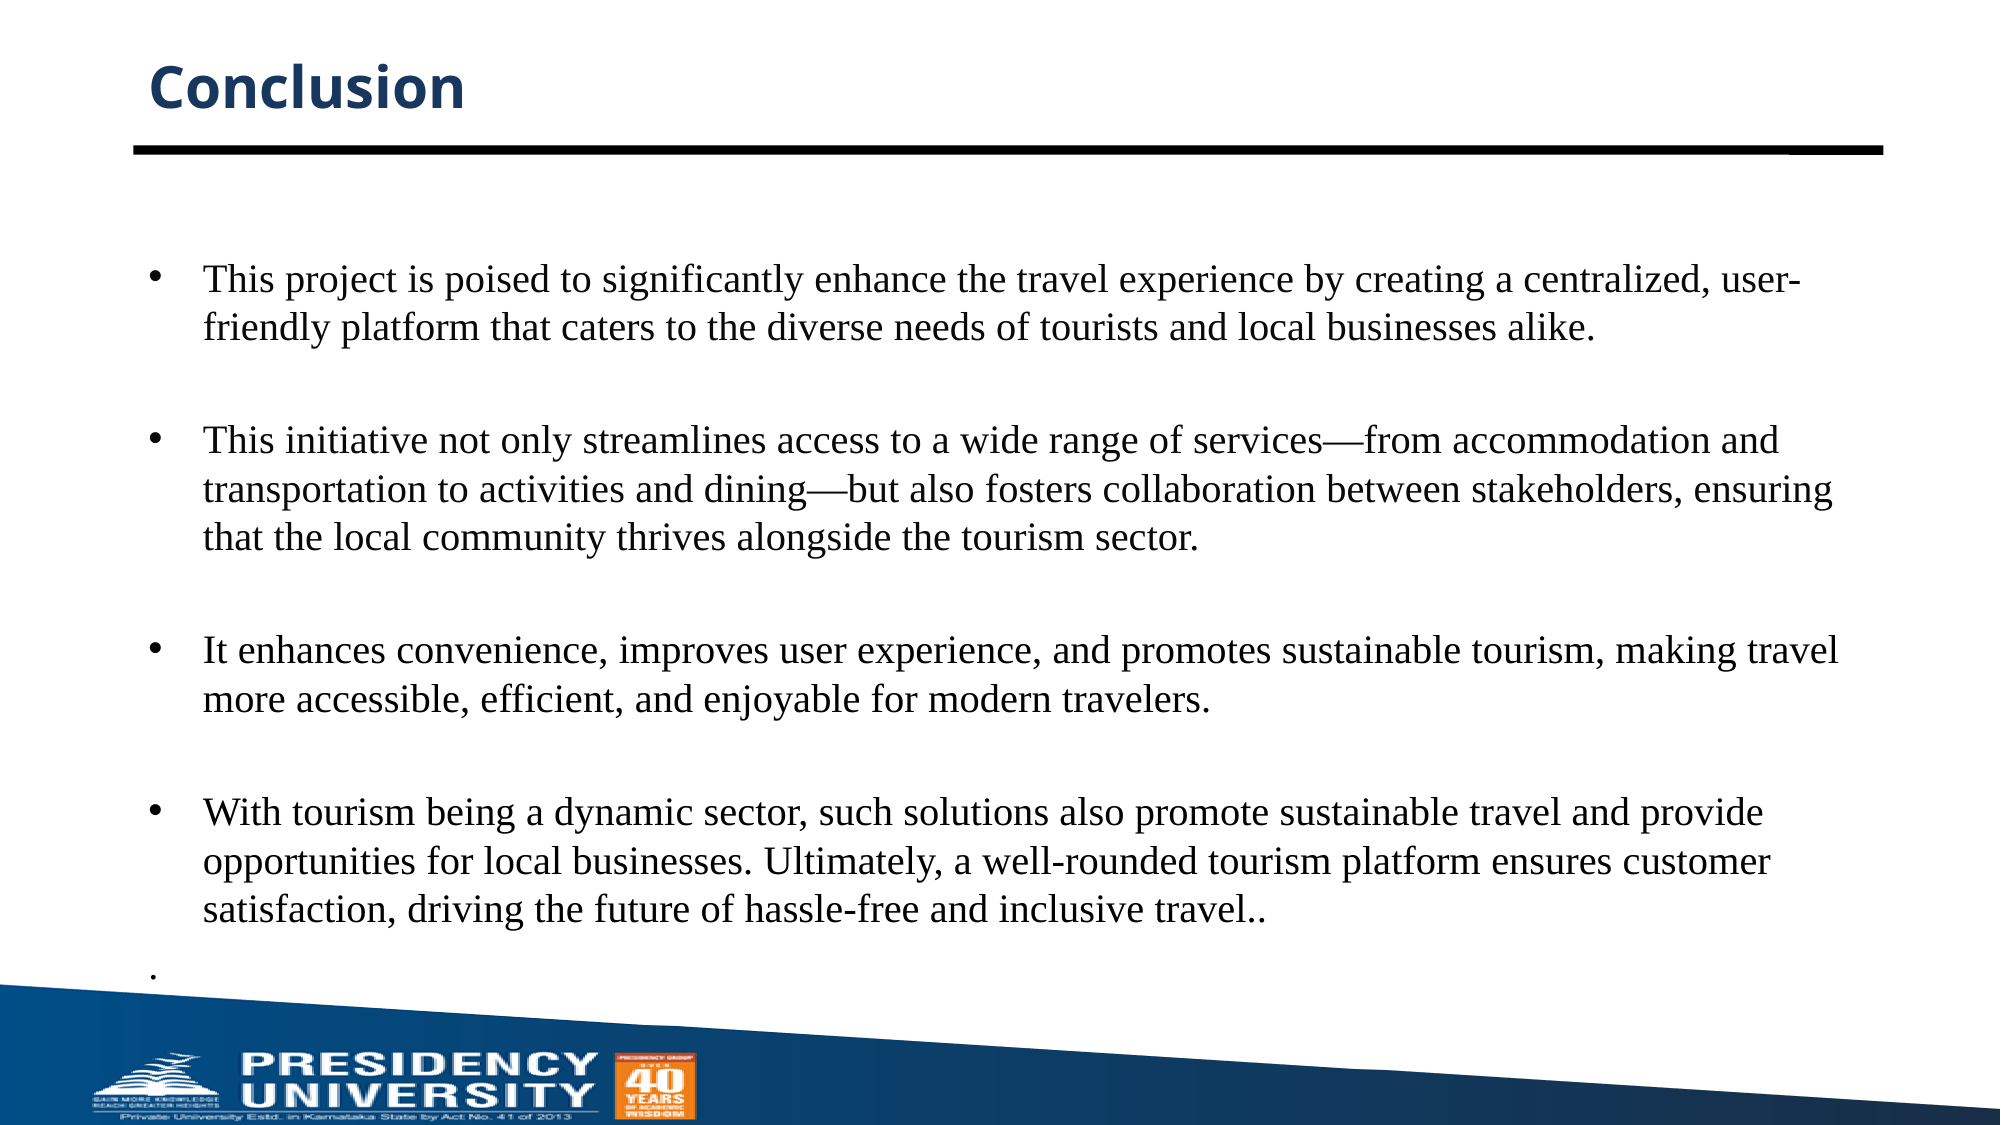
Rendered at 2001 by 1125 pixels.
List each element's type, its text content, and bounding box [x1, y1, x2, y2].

picture [0, 982, 2000, 1125]
title Conclusion [133, 45, 1884, 125]
list This project is poised to significantly enhance the travel experience by creating a centralized, user-friendly platform that caters to the diverse needs of tourists and local businesses alike. This initiative not only streamlines access to a wide range of services—from accommodation and transportation to activities and dining—but also fosters collaboration between stakeholders, ensuring that the local community thrives alongside the tourism sector. It enhances convenience, improves user experience, and promotes sustainable tourism, making travel more accessible, efficient, and enjoyable for modern travelers. With tourism being a dynamic sector, such solutions also promote sustainable travel and provide opportunities for local businesses. Ultimately, a well-rounded tourism platform ensures customer satisfaction, driving the future of hassle-free and inclusive travel.. . [133, 187, 1884, 1000]
